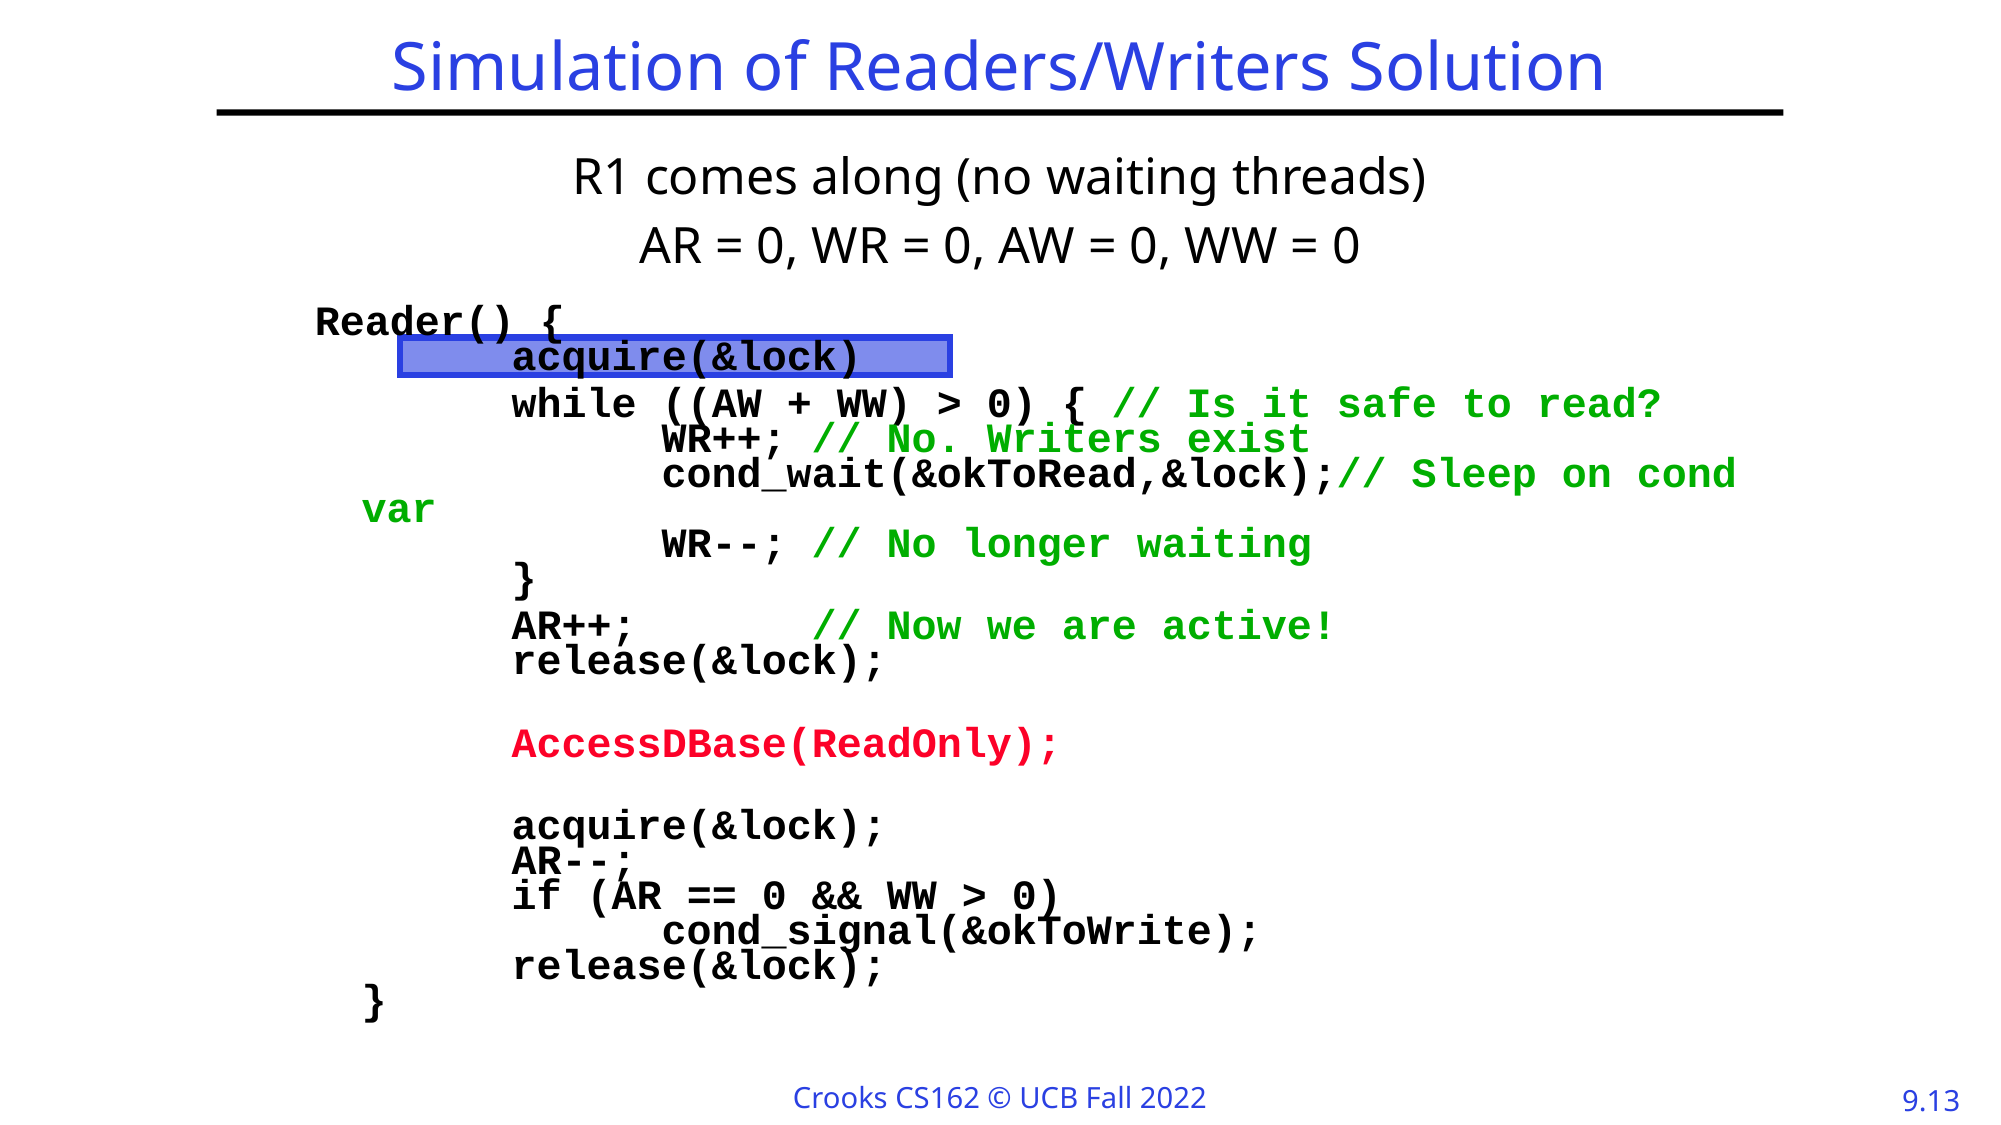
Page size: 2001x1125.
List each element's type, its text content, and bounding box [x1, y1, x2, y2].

text_box Reader() { acquire(&lock) while ((AW + WW) > 0) { // Is it safe to read? WR++; // No. Writers exist cond_wait(&okToRead,&lock);// Sleep on cond var WR--; // No longer waiting } AR++; // Now we are active! release(&lock); AccessDBase(ReadOnly); acquire(&lock); AR--; if (AR == 0 && WW > 0) cond_signal(&okToWrite); release(&lock); } [299, 299, 1788, 1013]
list R1 comes along (no waiting threads) AR = 0, WR = 0, AW = 0, WW = 0 [350, 143, 1650, 299]
title Simulation of Readers/Writers Solution [0, 24, 2000, 113]
